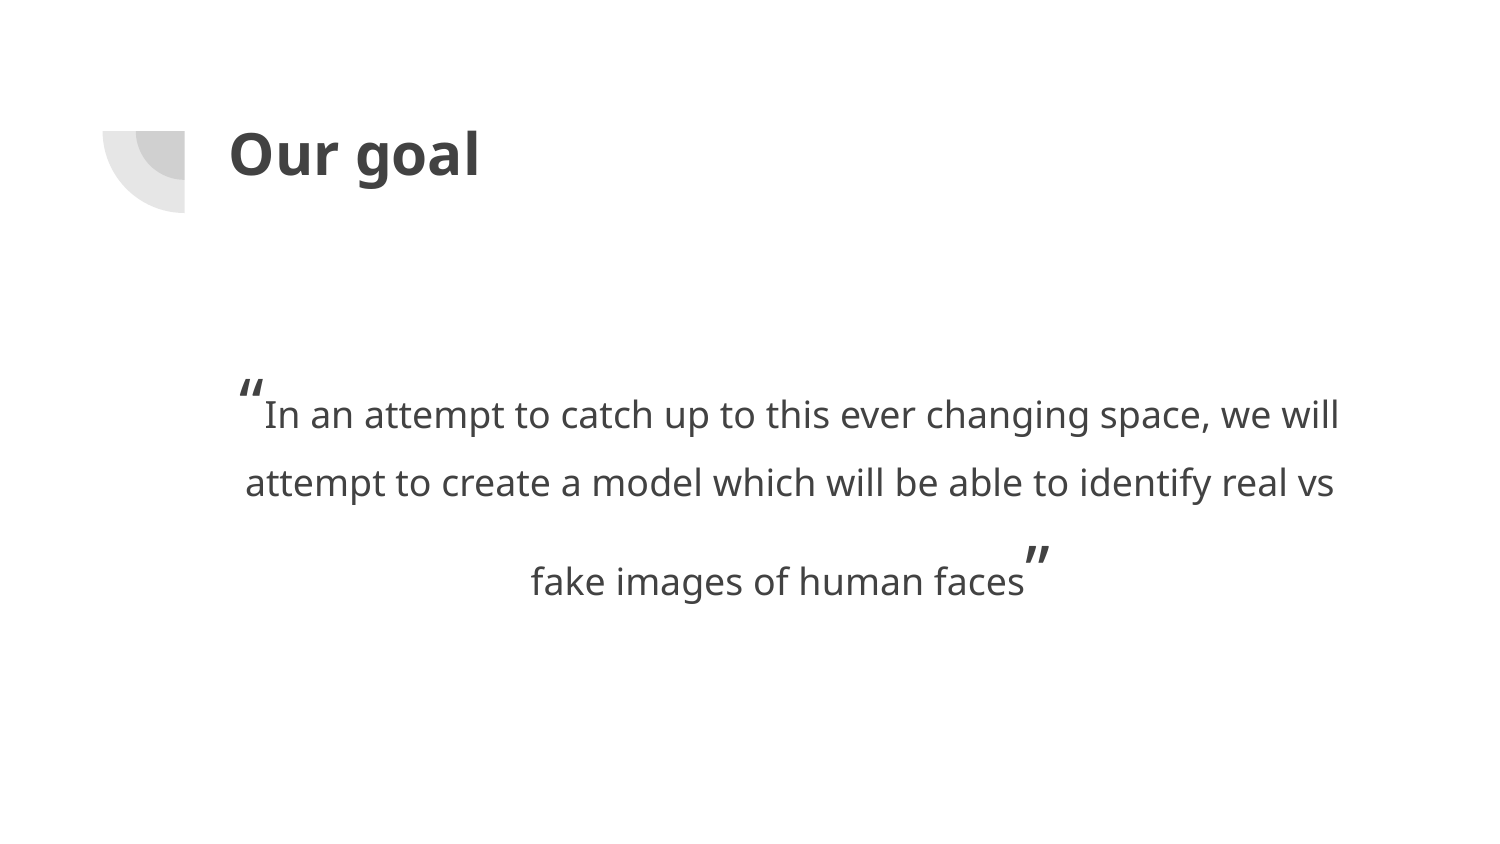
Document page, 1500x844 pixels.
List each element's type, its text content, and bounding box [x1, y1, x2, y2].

list “In an attempt to catch up to this ever changing space, we will attempt to create a model which will be able to identify real vs fake images of human faces” [213, 326, 1368, 744]
title Our goal [213, 98, 1368, 263]
